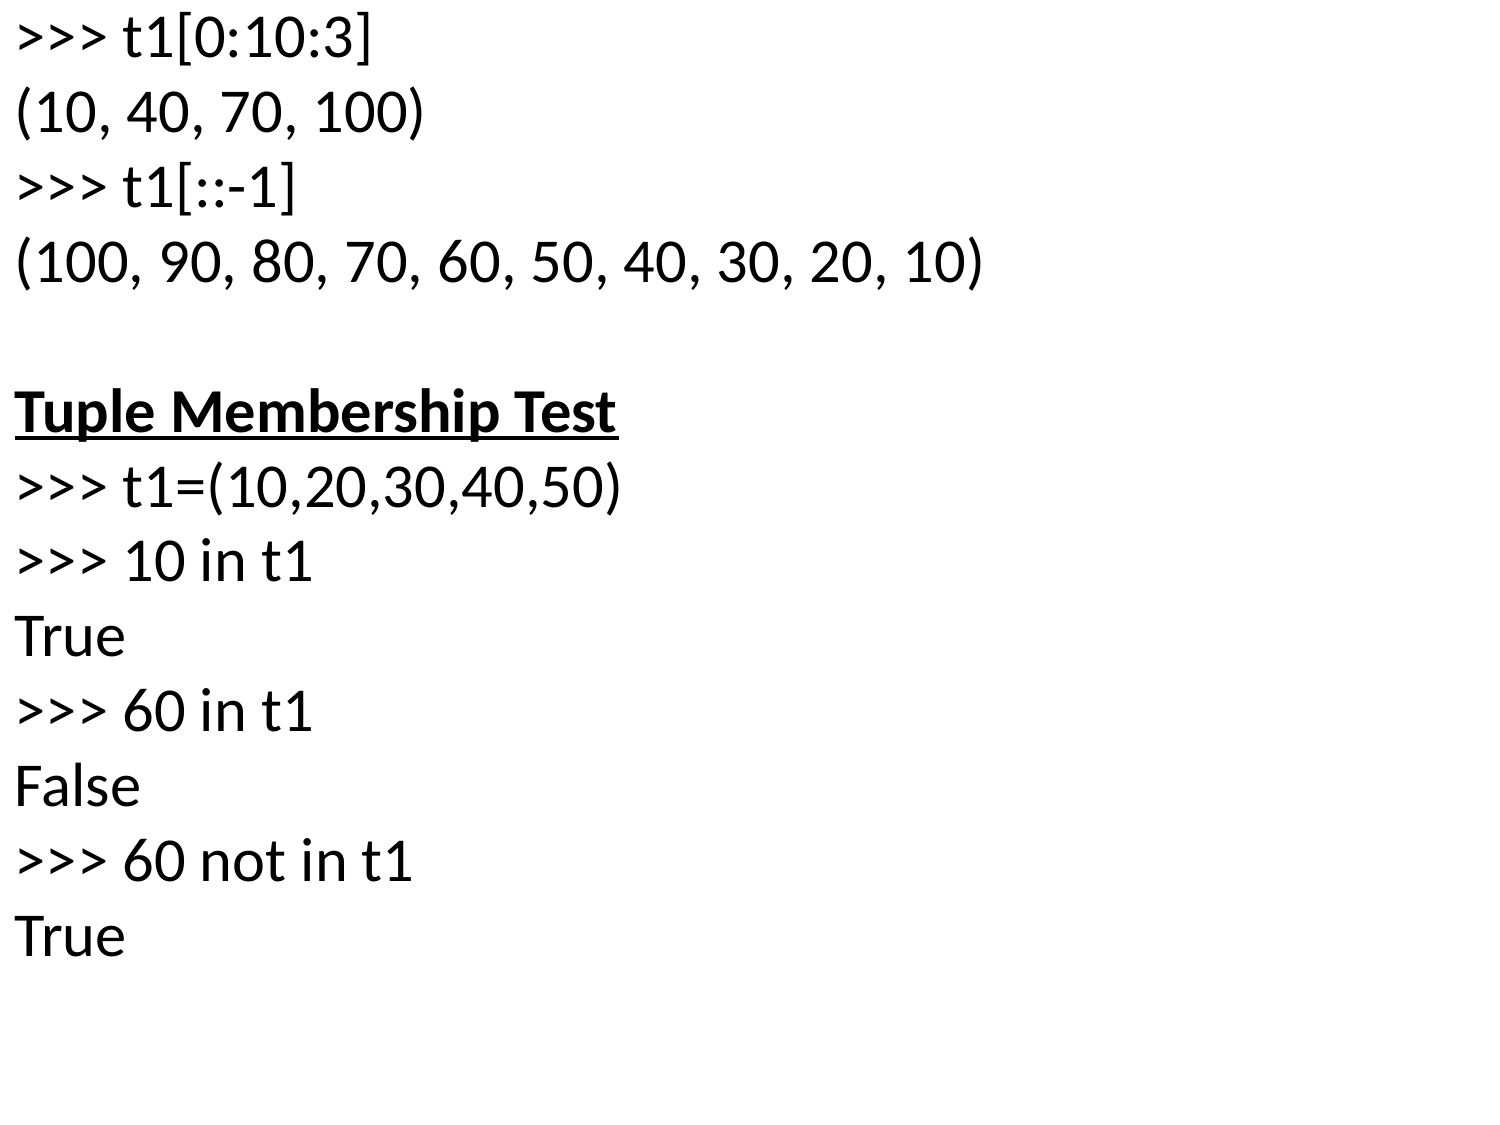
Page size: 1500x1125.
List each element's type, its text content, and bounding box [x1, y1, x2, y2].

text_box >>> t1[0:10:3] (10, 40, 70, 100) >>> t1[::-1] (100, 90, 80, 70, 60, 50, 40, 30, 20, 10) Tuple Membership Test >>> t1=(10,20,30,40,50) >>> 10 in t1 True >>> 60 in t1 False >>> 60 not in t1 True [0, 0, 1500, 977]
